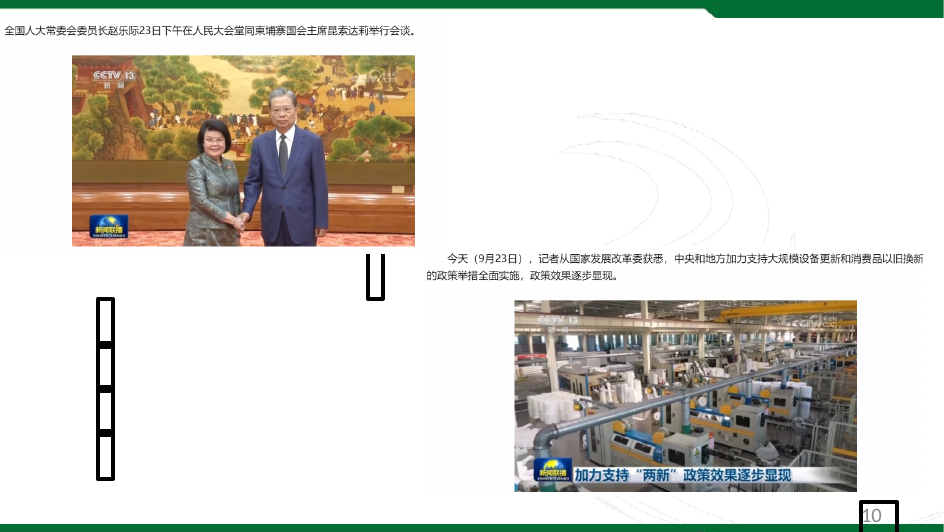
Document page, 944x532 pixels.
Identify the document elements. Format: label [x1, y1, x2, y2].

text_box [96, 297, 115, 341]
text_box [96, 385, 115, 429]
text_box [366, 263, 385, 301]
picture [0, 0, 944, 532]
text_box [96, 429, 115, 481]
text_box [96, 341, 115, 385]
